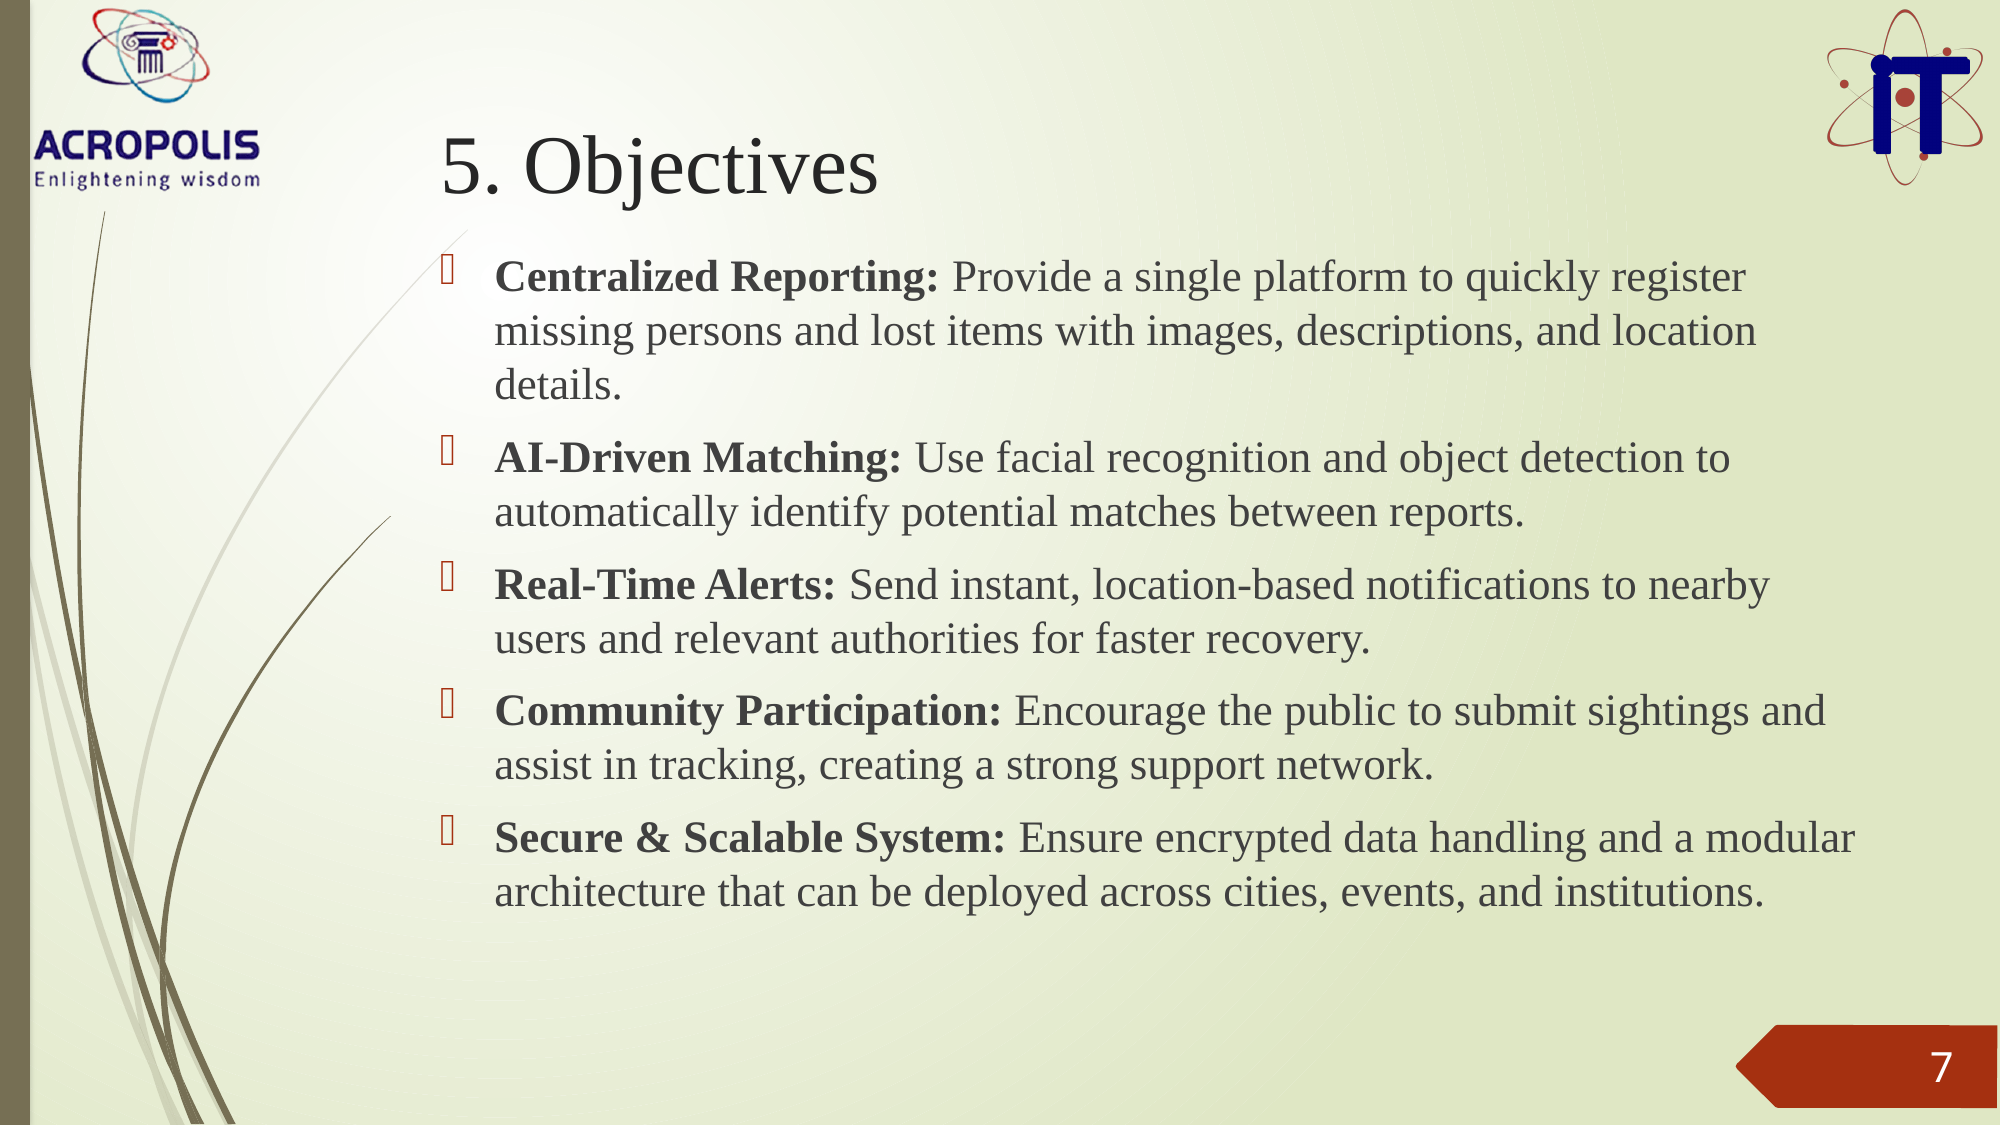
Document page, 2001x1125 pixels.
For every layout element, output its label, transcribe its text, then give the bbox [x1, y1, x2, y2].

title 5. Objectives [425, 102, 1888, 239]
picture [25, 0, 265, 204]
slide_number 7 [1840, 1039, 1969, 1100]
list Centralized Reporting: Provide a single platform to quickly register missing persons and lost items with images, descriptions, and location details. AI-Driven Matching: Use facial recognition and object detection to automatically identify potential matches between reports. Real-Time Alerts: Send instant, location-based notifications to nearby users and relevant authorities for faster recovery. Community Participation: Encourage the public to submit sightings and assist in tracking, creating a strong support network. Secure & Scalable System: Ensure encrypted data handling and a modular architecture that can be deployed across cities, events, and institutions. [424, 239, 1888, 956]
picture [1821, 0, 1989, 232]
